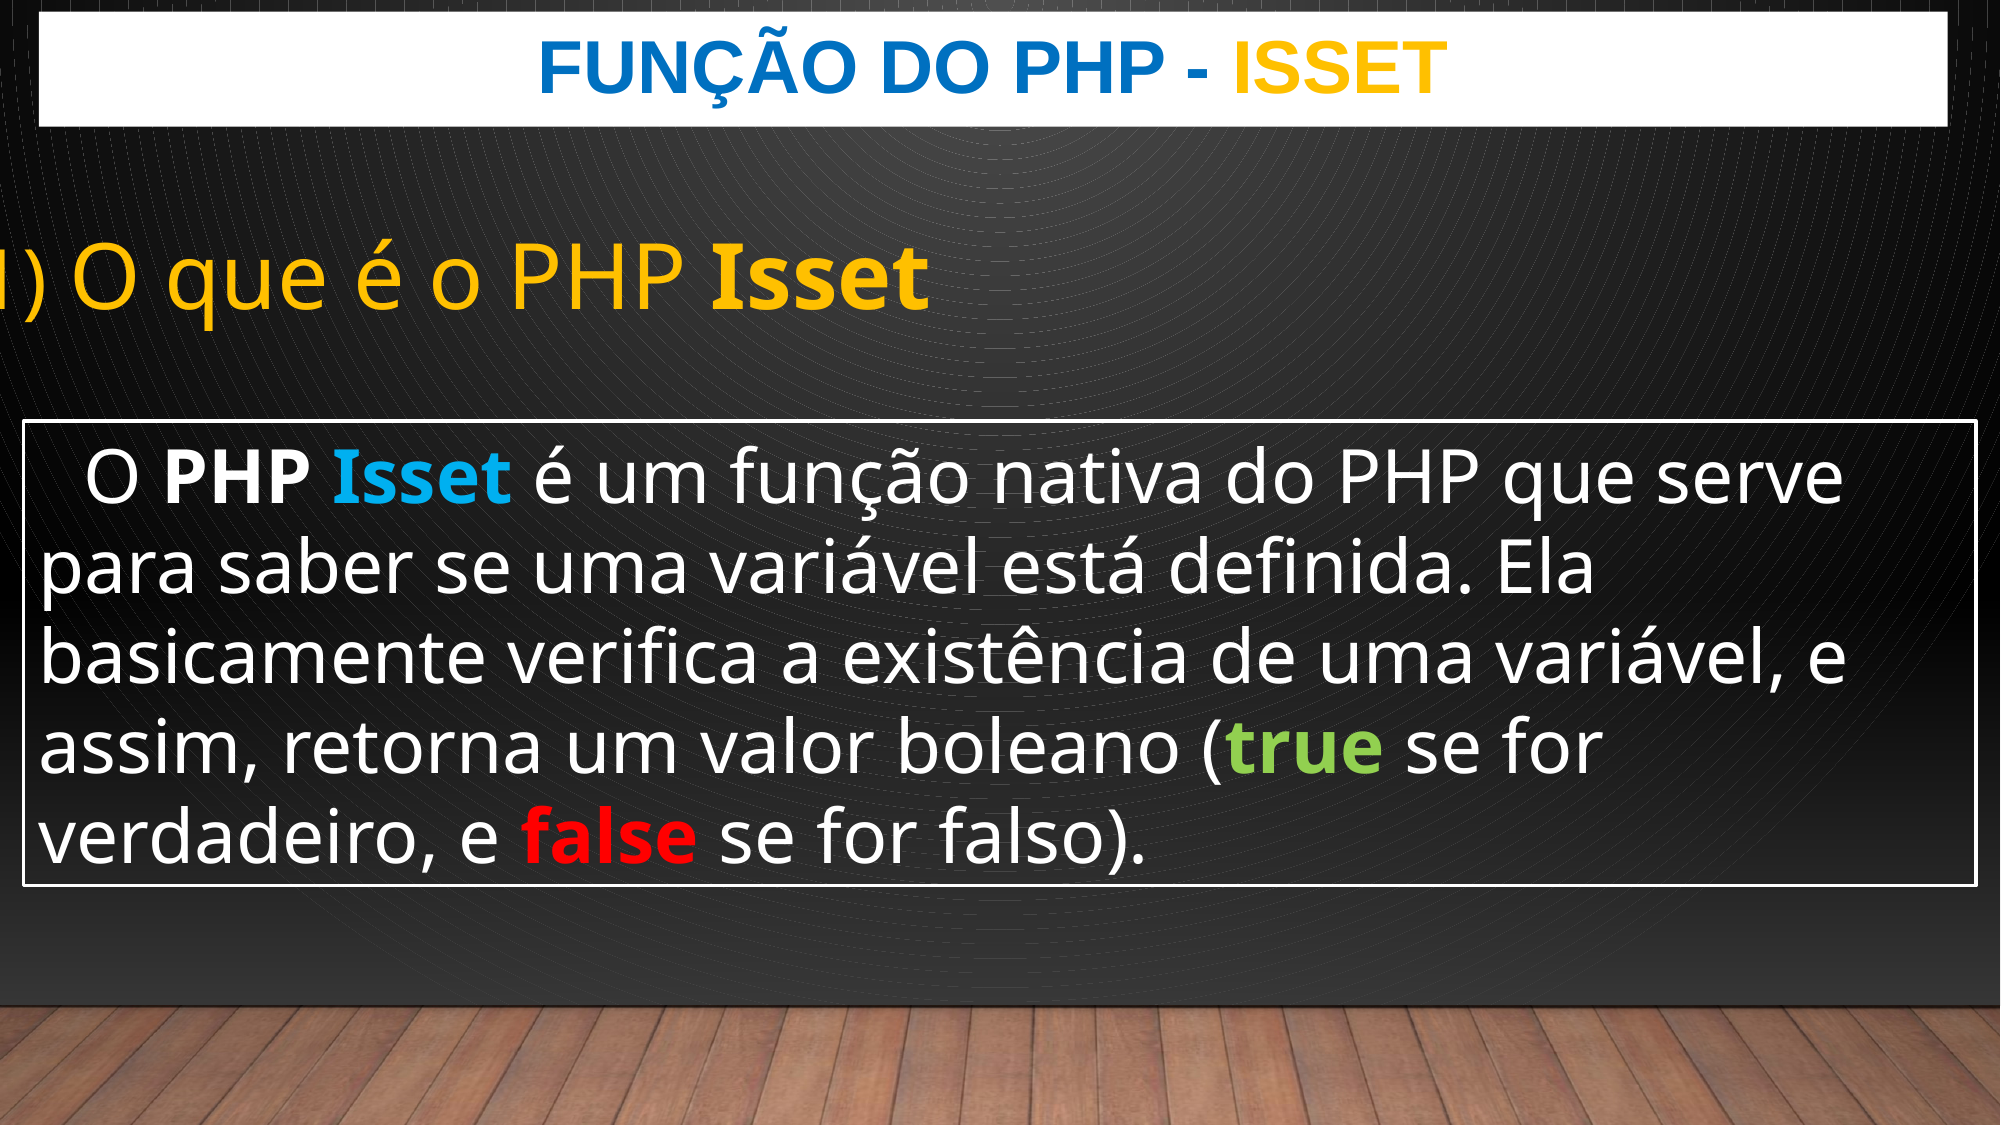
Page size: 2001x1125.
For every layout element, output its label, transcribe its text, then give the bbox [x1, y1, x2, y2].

picture [0, 1005, 2000, 1125]
text_box 1) O que é o PHP Isset [0, 210, 947, 336]
text_box Função do php - isset [38, 11, 1948, 127]
text_box O PHP Isset é um função nativa do PHP que serve para saber se uma variável está definida. Ela basicamente verifica a existência de uma variável, e assim, retorna um valor boleano (true se for verdadeiro, e false se for falso). [23, 420, 1977, 886]
